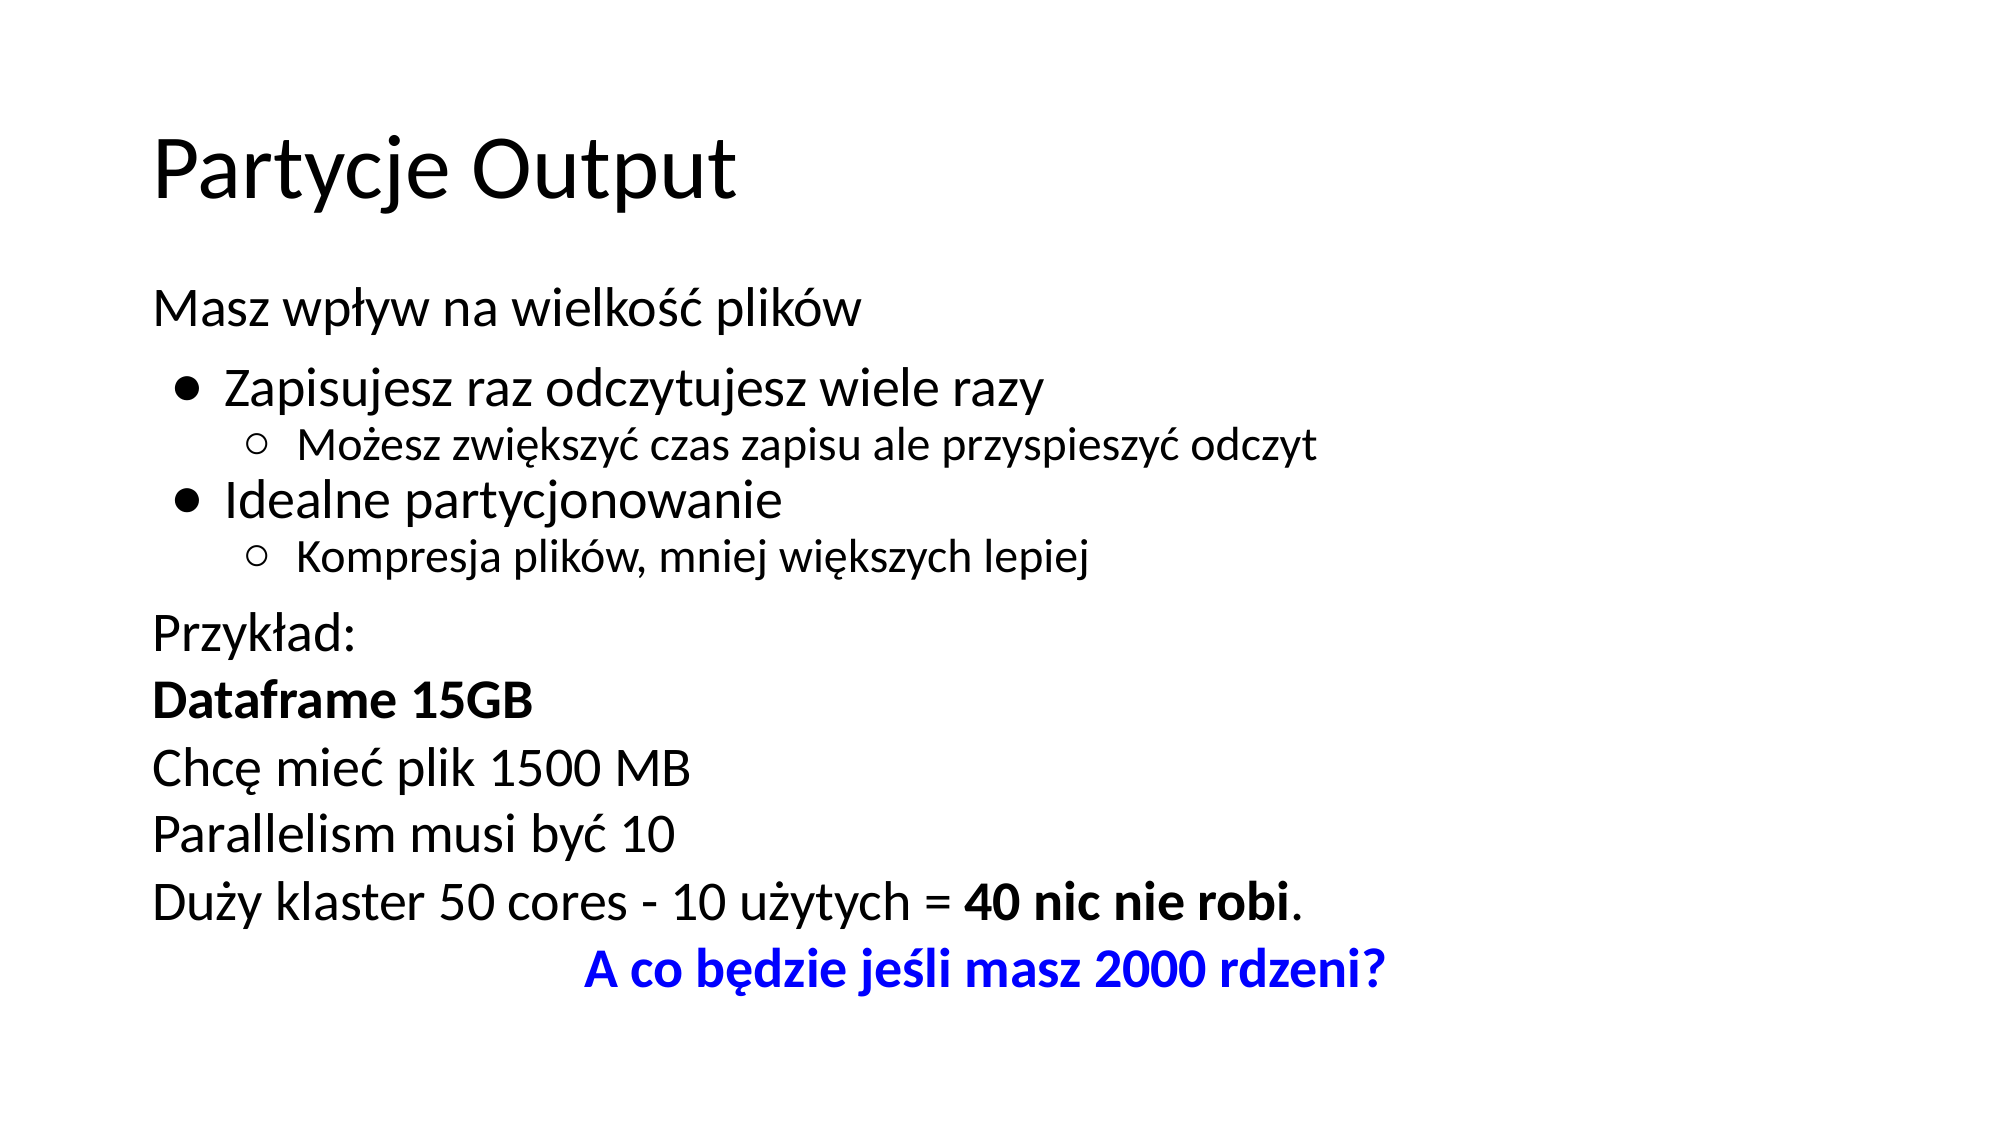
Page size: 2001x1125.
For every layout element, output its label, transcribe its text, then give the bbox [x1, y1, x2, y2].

list Masz wpływ na wielkość plików Zapisujesz raz odczytujesz wiele razy Możesz zwiększyć czas zapisu ale przyspieszyć odczyt Idealne partycjonowanie Kompresja plików, mniej większych lepiej Przykład: Dataframe 15GB Chcę mieć plik 1500 MB Parallelism musi być 10 Duży klaster 50 cores - 10 użytych = 40 nic nie robi. A co będzie jeśli masz 2000 rdzeni? [137, 270, 1863, 1014]
title Partycje Output [137, 59, 1863, 270]
